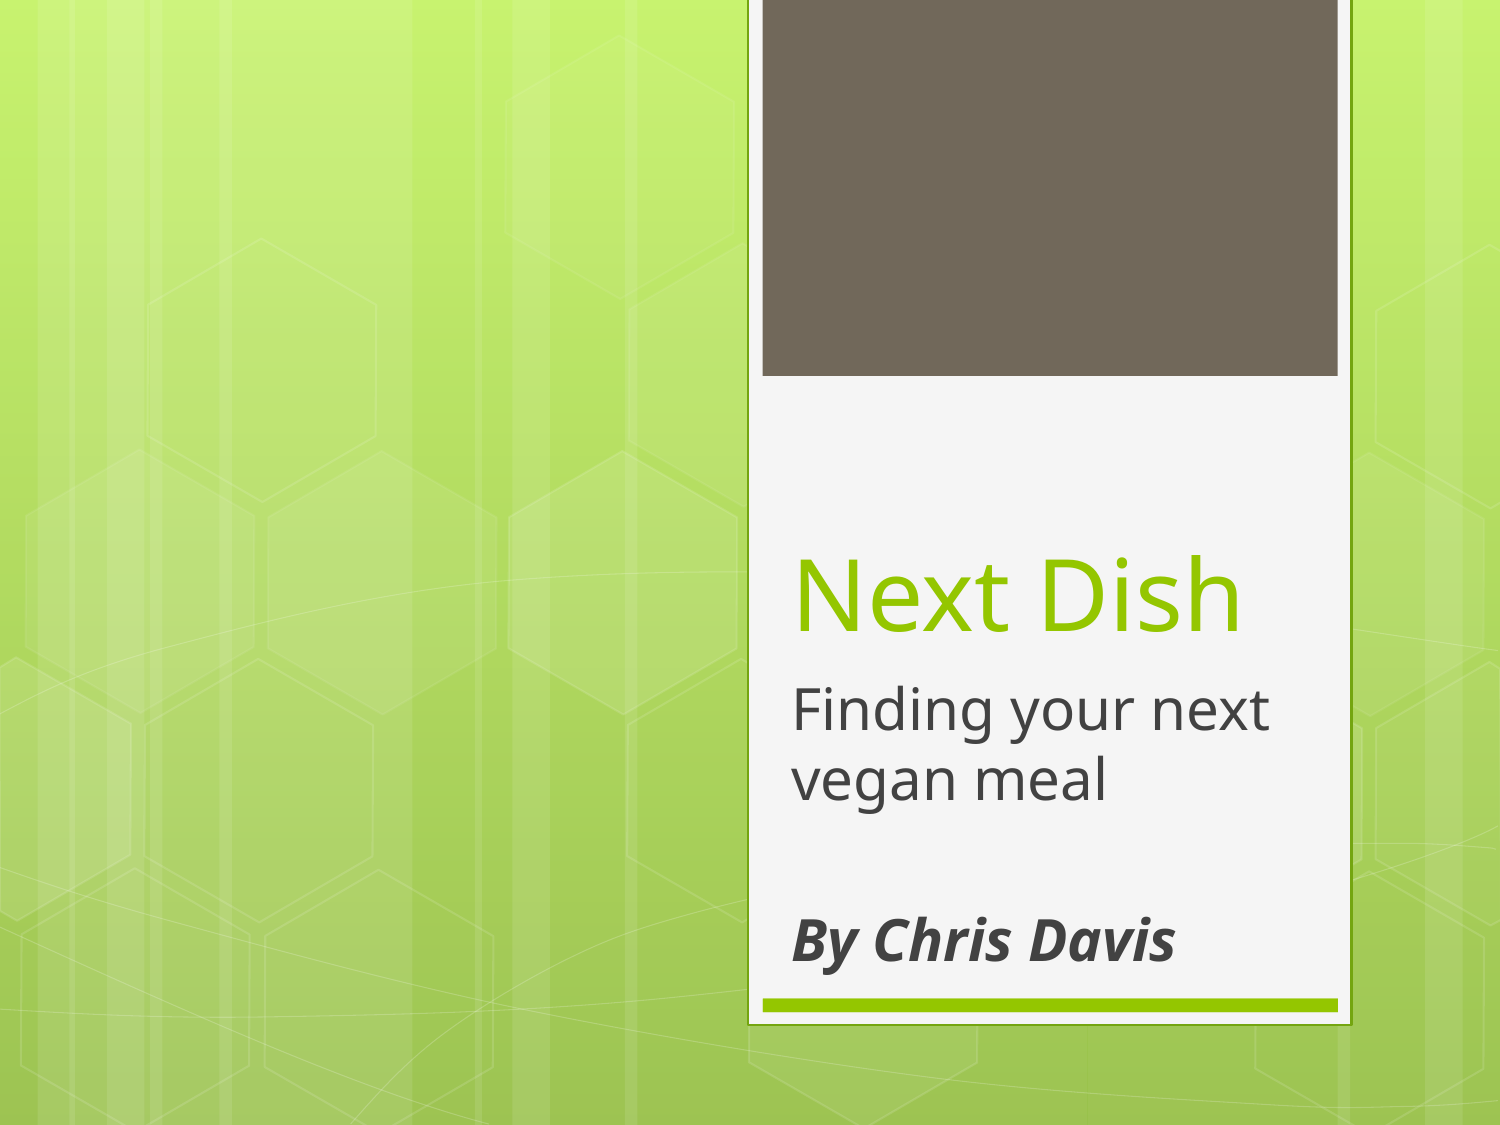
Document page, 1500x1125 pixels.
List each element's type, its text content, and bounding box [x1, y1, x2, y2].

title Next Dish [776, 379, 1320, 659]
text_box By Chris Davis [776, 896, 1320, 995]
subtitle Finding your next vegan meal [776, 664, 1320, 872]
